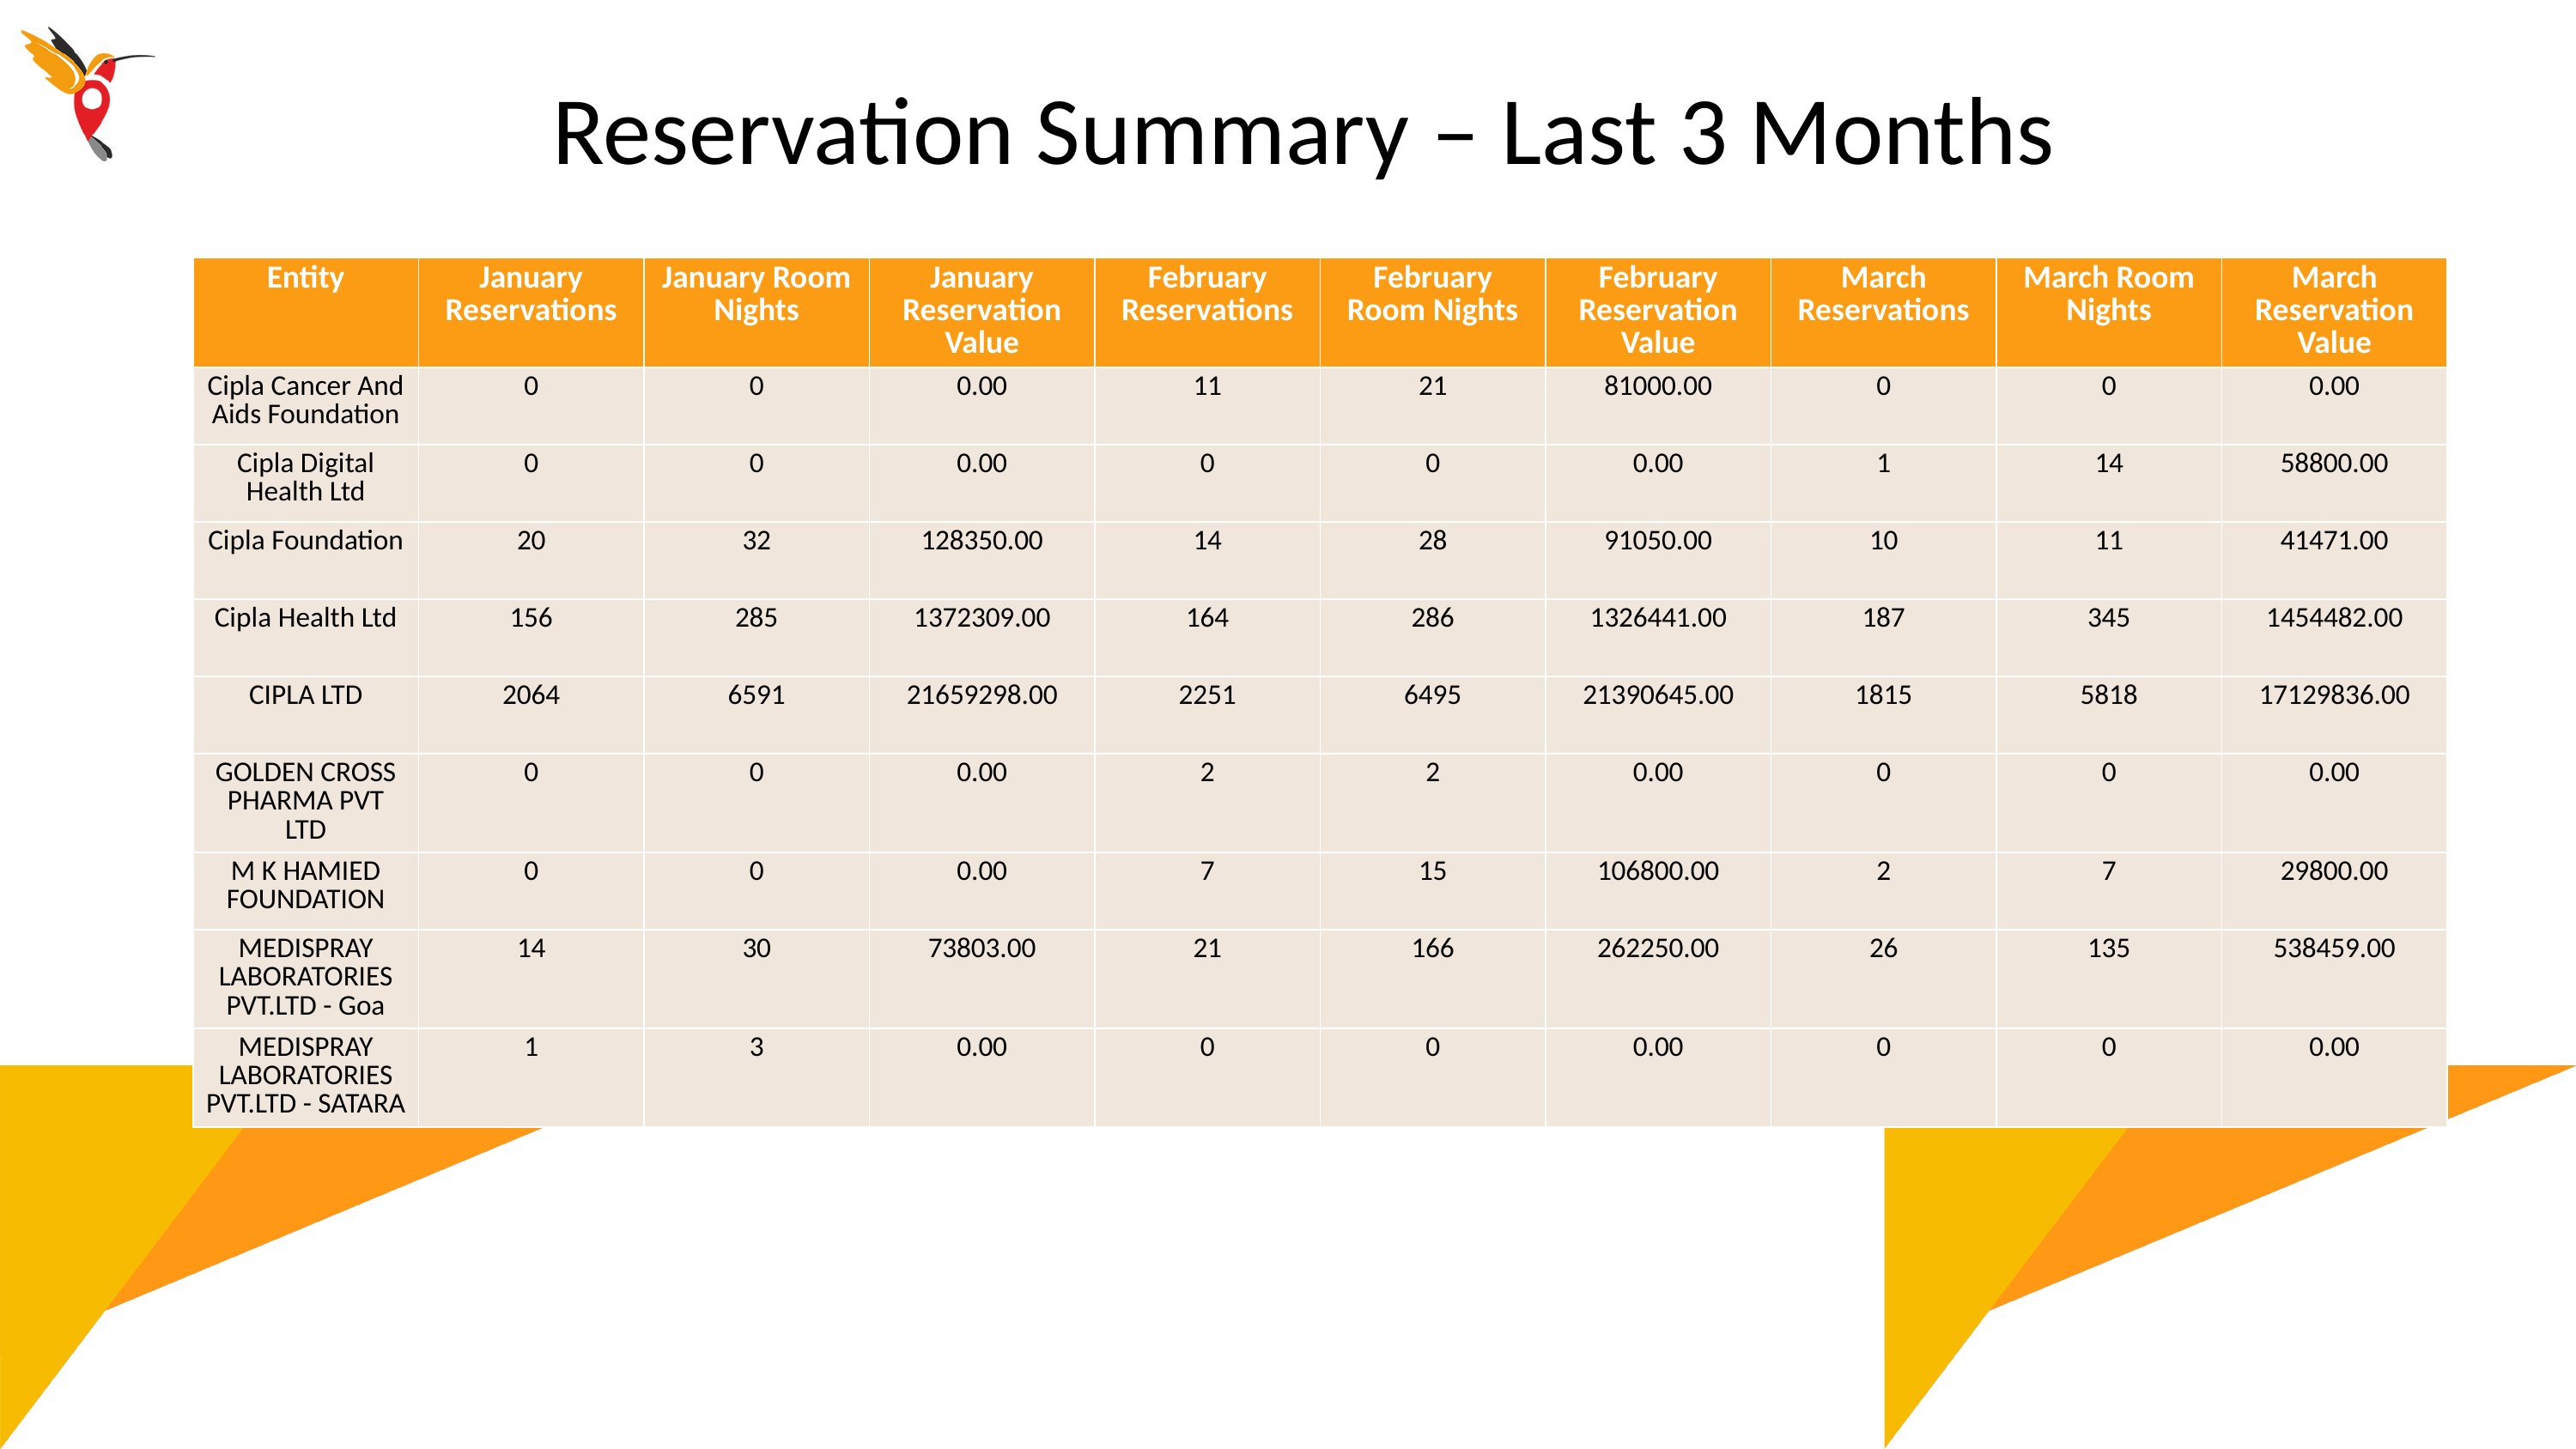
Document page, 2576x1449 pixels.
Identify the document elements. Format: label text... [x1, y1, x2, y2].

text_box [1884, 1065, 2576, 1449]
table_header March Reservations [1771, 258, 1996, 367]
table_cell 81000.00 [1546, 368, 1771, 444]
table_cell 0.00 [870, 755, 1094, 852]
table_cell 0 [645, 446, 869, 521]
table_cell 0 [1771, 1029, 1996, 1126]
table_cell 1 [419, 1029, 643, 1126]
table_cell 1326441.00 [1546, 600, 1771, 676]
table_cell 7 [1997, 853, 2221, 929]
table_cell 2 [1771, 853, 1996, 929]
table_cell 0 [419, 853, 643, 929]
table_cell 32 [645, 523, 869, 598]
table_cell 0 [419, 368, 643, 444]
table_cell 345 [1997, 600, 2221, 676]
table_cell 5818 [1997, 677, 2221, 753]
table_cell 0.00 [2222, 755, 2446, 852]
table_cell 0 [1321, 1029, 1545, 1126]
table_cell 6591 [645, 677, 869, 753]
table_cell 21 [1096, 931, 1320, 1028]
table_header March Room Nights [1997, 258, 2221, 367]
table_cell 6495 [1321, 677, 1545, 753]
table_header February Reservations [1096, 258, 1320, 367]
table_cell 262250.00 [1546, 931, 1771, 1028]
table_header January Reservations [419, 258, 643, 367]
table_cell 0.00 [1546, 755, 1771, 852]
table_cell 0.00 [870, 1029, 1094, 1126]
table_cell 0.00 [870, 853, 1094, 929]
table_cell 0 [645, 368, 869, 444]
table_cell 0 [419, 446, 643, 521]
table_header January Room Nights [645, 258, 869, 367]
table_header Entity [194, 258, 418, 367]
table_cell 0 [419, 755, 643, 852]
table_cell 0.00 [870, 446, 1094, 521]
table_cell Cipla Digital Health Ltd [194, 446, 418, 521]
text_box [0, 1065, 692, 1449]
table_cell 164 [1096, 600, 1320, 676]
table_cell 156 [419, 600, 643, 676]
table_cell 21659298.00 [870, 677, 1094, 753]
table_cell 2064 [419, 677, 643, 753]
table_cell Cipla Foundation [194, 523, 418, 598]
table_cell 2 [1321, 755, 1545, 852]
table_cell 0 [1997, 755, 2221, 852]
table_cell 128350.00 [870, 523, 1094, 598]
table_cell 135 [1997, 931, 2221, 1028]
table_cell 285 [645, 600, 869, 676]
table_cell 58800.00 [2222, 446, 2446, 521]
table_cell MEDISPRAY LABORATORIES PVT.LTD - SATARA [194, 1029, 418, 1126]
table_cell 30 [645, 931, 869, 1028]
table_cell 11 [1997, 523, 2221, 598]
table_header January Reservation Value [870, 258, 1094, 367]
table_cell 2 [1096, 755, 1320, 852]
table_cell 0 [1997, 368, 2221, 444]
table_cell 29800.00 [2222, 853, 2446, 929]
text_box Reservation Summary – Last 3 Months [535, 0, 2073, 254]
table_cell 14 [1096, 523, 1320, 598]
table_cell 0 [1997, 1029, 2221, 1126]
table_cell 0 [1321, 446, 1545, 521]
table_cell 10 [1771, 523, 1996, 598]
table_cell 286 [1321, 600, 1545, 676]
table_cell 0.00 [2222, 1029, 2446, 1126]
table_cell 26 [1771, 931, 1996, 1028]
table_cell 106800.00 [1546, 853, 1771, 929]
table_cell 14 [419, 931, 643, 1028]
table_cell Cipla Cancer And Aids Foundation [194, 368, 418, 444]
table_cell 91050.00 [1546, 523, 1771, 598]
table_cell GOLDEN CROSS PHARMA PVT LTD [194, 755, 418, 852]
table_cell 21 [1321, 368, 1545, 444]
table_cell Cipla Health Ltd [194, 600, 418, 676]
table_cell 73803.00 [870, 931, 1094, 1028]
table_cell 28 [1321, 523, 1545, 598]
table_cell 0 [645, 853, 869, 929]
table_cell 20 [419, 523, 643, 598]
table_cell 0 [1771, 368, 1996, 444]
table_cell M K HAMIED FOUNDATION [194, 853, 418, 929]
table_cell 1815 [1771, 677, 1996, 753]
table_cell 41471.00 [2222, 523, 2446, 598]
table_cell 2251 [1096, 677, 1320, 753]
table_cell 538459.00 [2222, 931, 2446, 1028]
table_cell 187 [1771, 600, 1996, 676]
table_cell 1 [1771, 446, 1996, 521]
table_cell 11 [1096, 368, 1320, 444]
table_cell CIPLA LTD [194, 677, 418, 753]
table_cell 0.00 [1546, 1029, 1771, 1126]
table_cell 1372309.00 [870, 600, 1094, 676]
table_header March Reservation Value [2222, 258, 2446, 367]
table_cell MEDISPRAY LABORATORIES PVT.LTD - Goa [194, 931, 418, 1028]
table_cell 0.00 [870, 368, 1094, 444]
table_header February Reservation Value [1546, 258, 1771, 367]
table_cell 14 [1997, 446, 2221, 521]
table_cell 0 [1771, 755, 1996, 852]
table_cell 166 [1321, 931, 1545, 1028]
table_cell 21390645.00 [1546, 677, 1771, 753]
table_cell 15 [1321, 853, 1545, 929]
text_box [21, 27, 155, 161]
table_cell 3 [645, 1029, 869, 1126]
table_cell 0 [645, 755, 869, 852]
table_cell 0.00 [2222, 368, 2446, 444]
table_header February Room Nights [1321, 258, 1545, 367]
table_cell 17129836.00 [2222, 677, 2446, 753]
table_cell 0.00 [1546, 446, 1771, 521]
table_cell 7 [1096, 853, 1320, 929]
table_cell 0 [1096, 446, 1320, 521]
table_cell 0 [1096, 1029, 1320, 1126]
table_cell 1454482.00 [2222, 600, 2446, 676]
